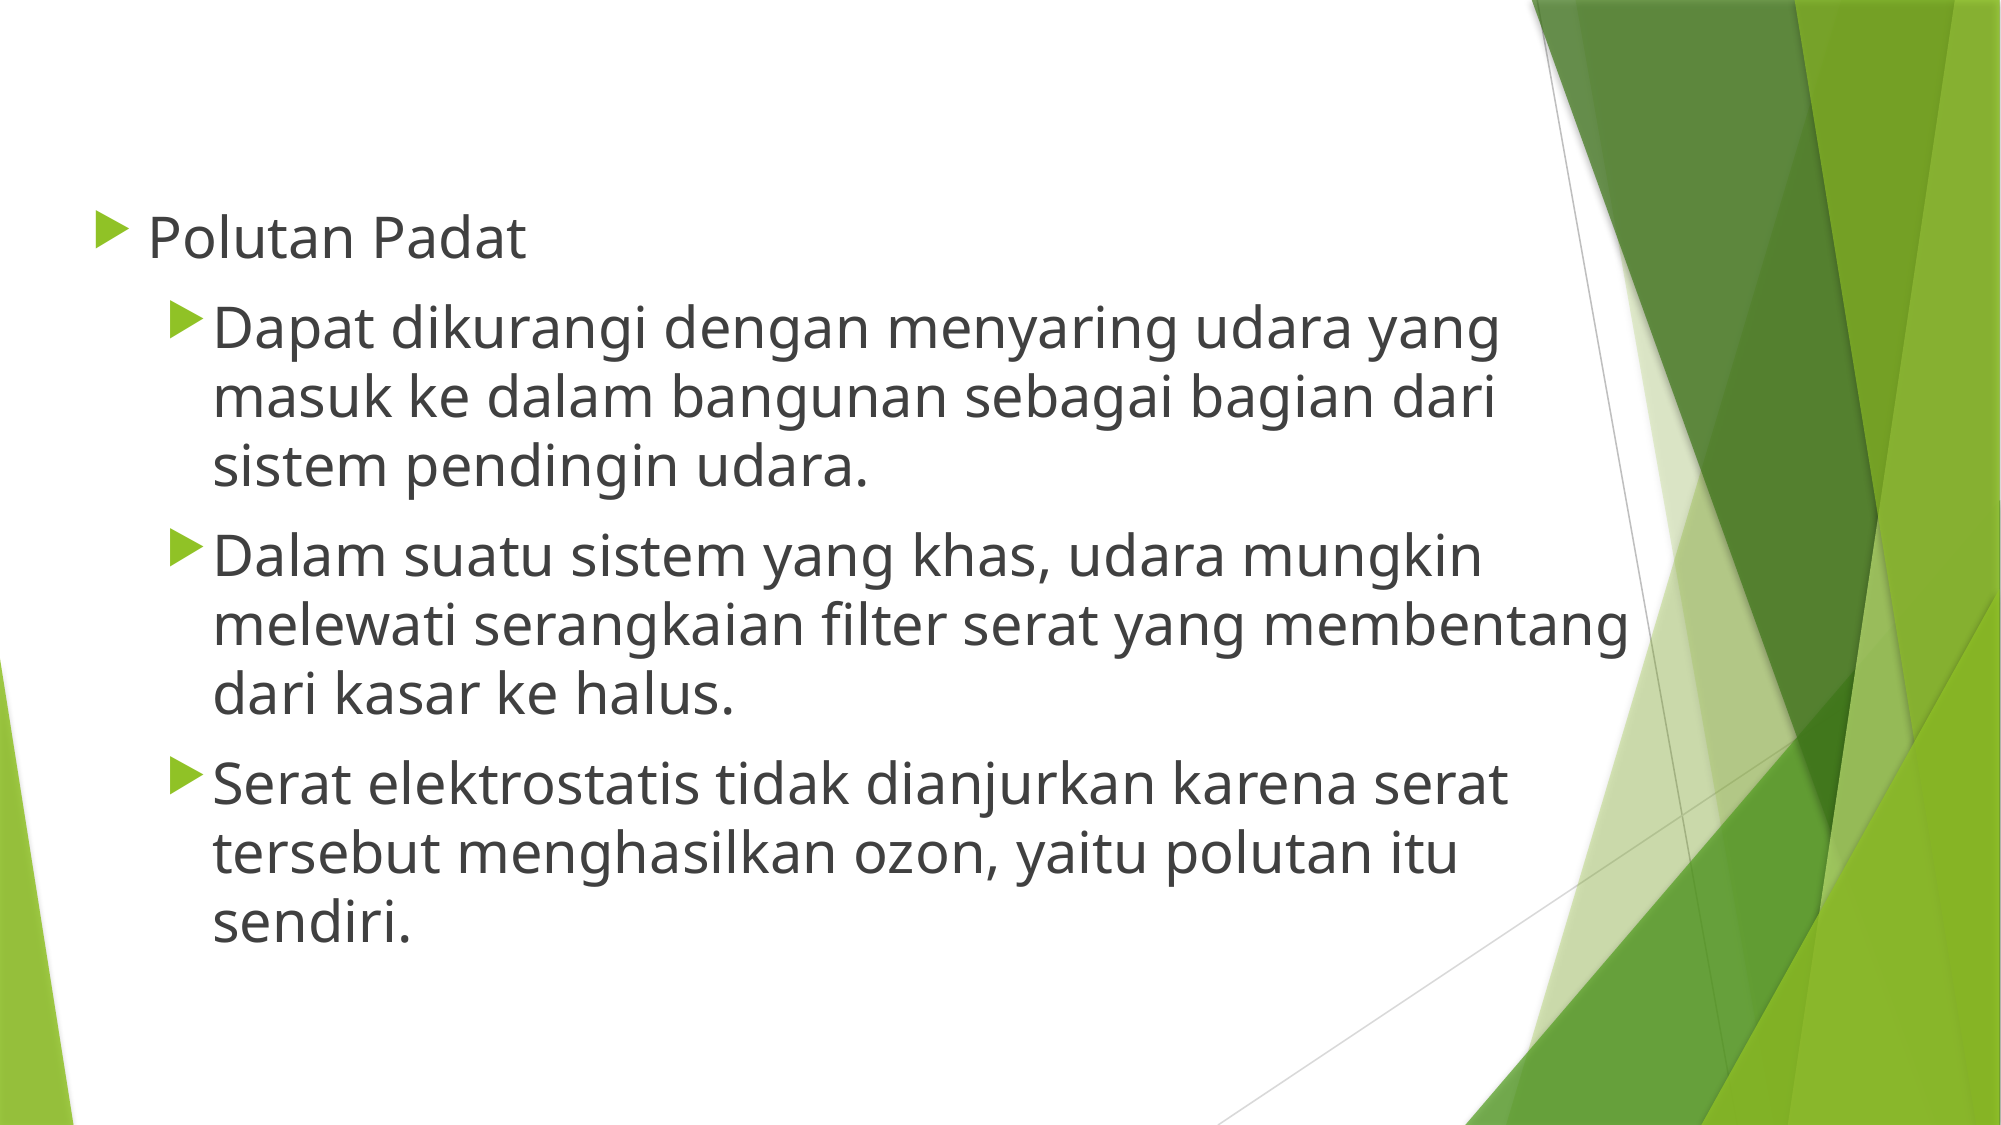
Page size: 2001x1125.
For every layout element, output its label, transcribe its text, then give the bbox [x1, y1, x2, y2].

list Polutan Padat Dapat dikurangi dengan menyaring udara yang masuk ke dalam bangunan sebagai bagian dari sistem pendingin udara. Dalam suatu sistem yang khas, udara mungkin melewati serangkaian filter serat yang membentang dari kasar ke halus. Serat elektrostatis tidak dianjurkan karena serat tersebut menghasilkan ozon, yaitu polutan itu sendiri. [76, 193, 1675, 963]
